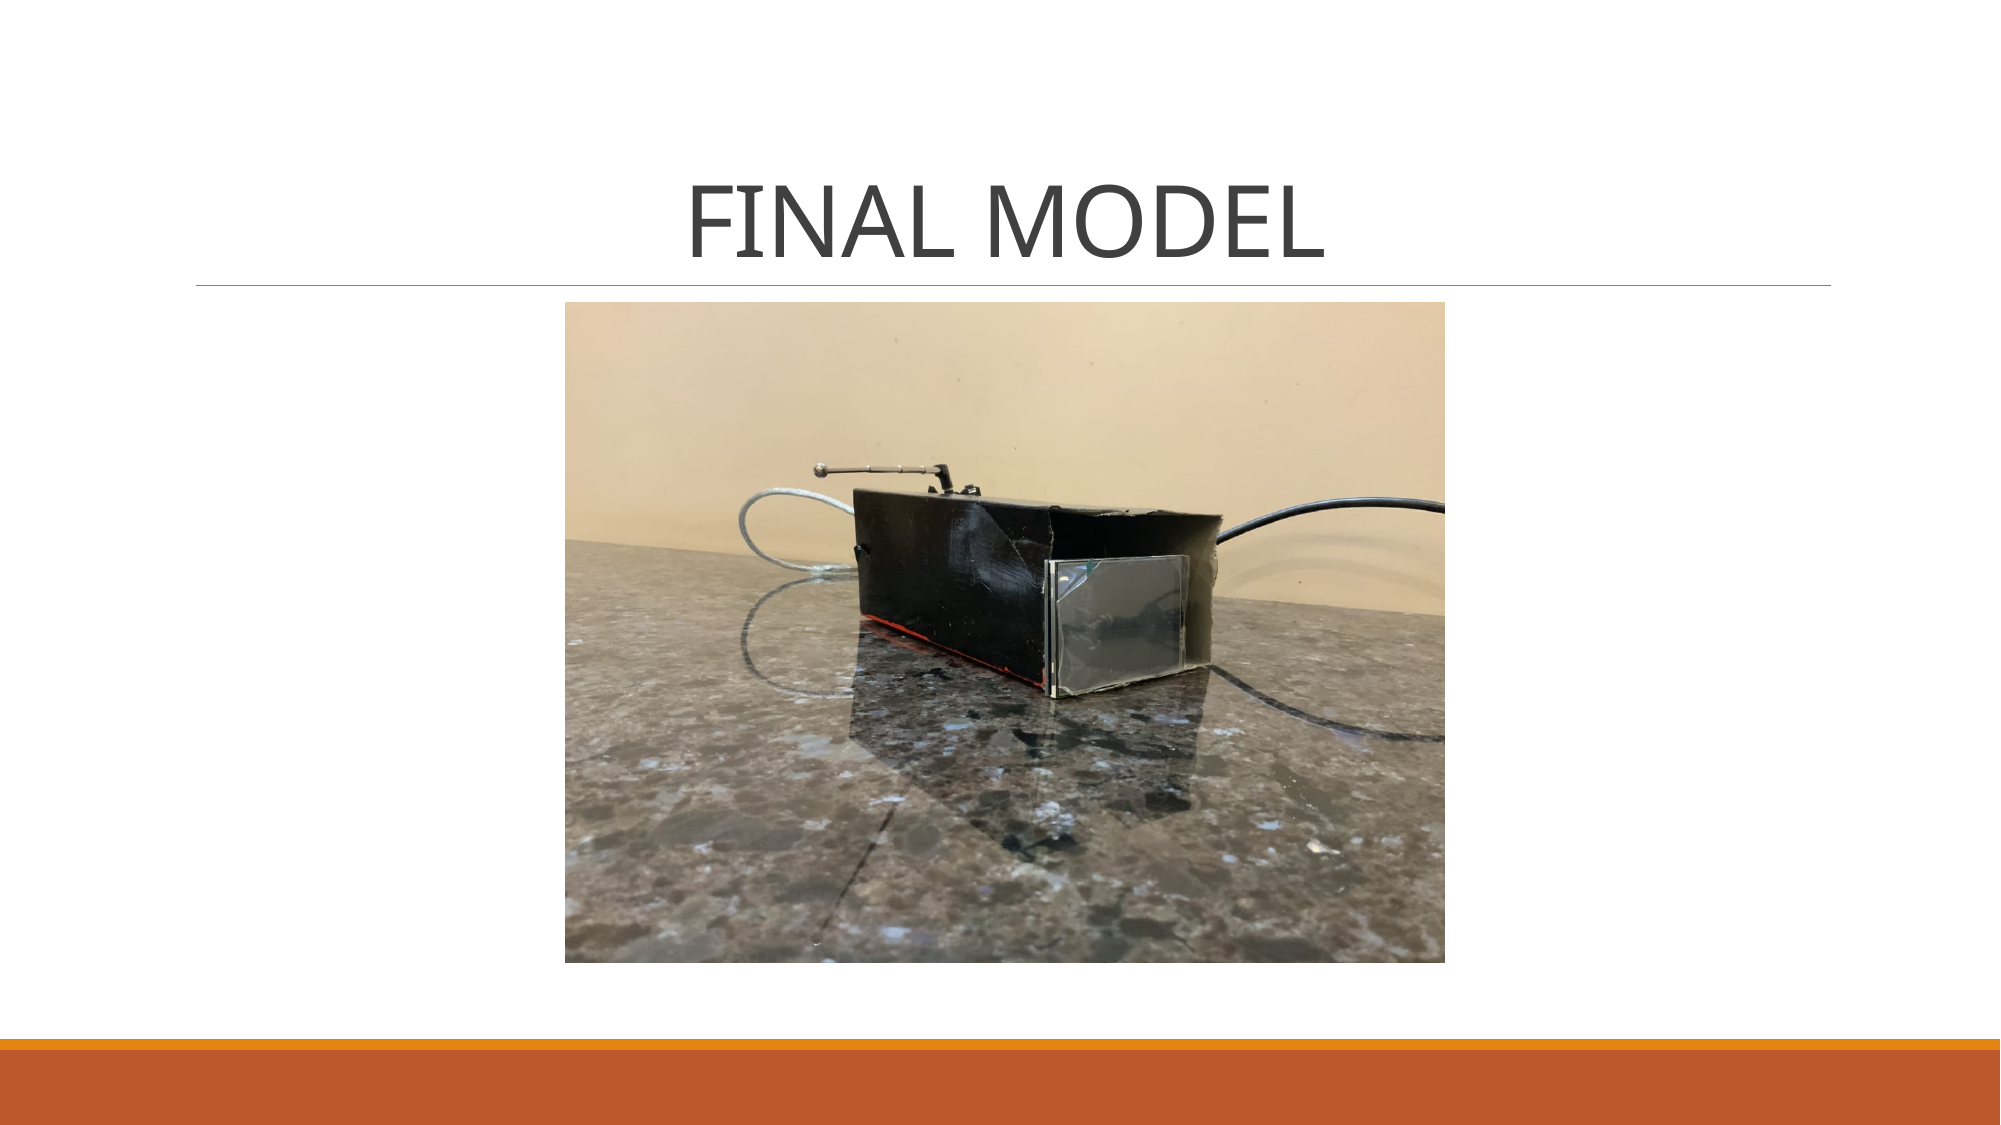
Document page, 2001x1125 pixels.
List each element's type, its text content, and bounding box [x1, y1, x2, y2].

title FINAL MODEL [180, 47, 1830, 285]
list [564, 302, 1446, 964]
